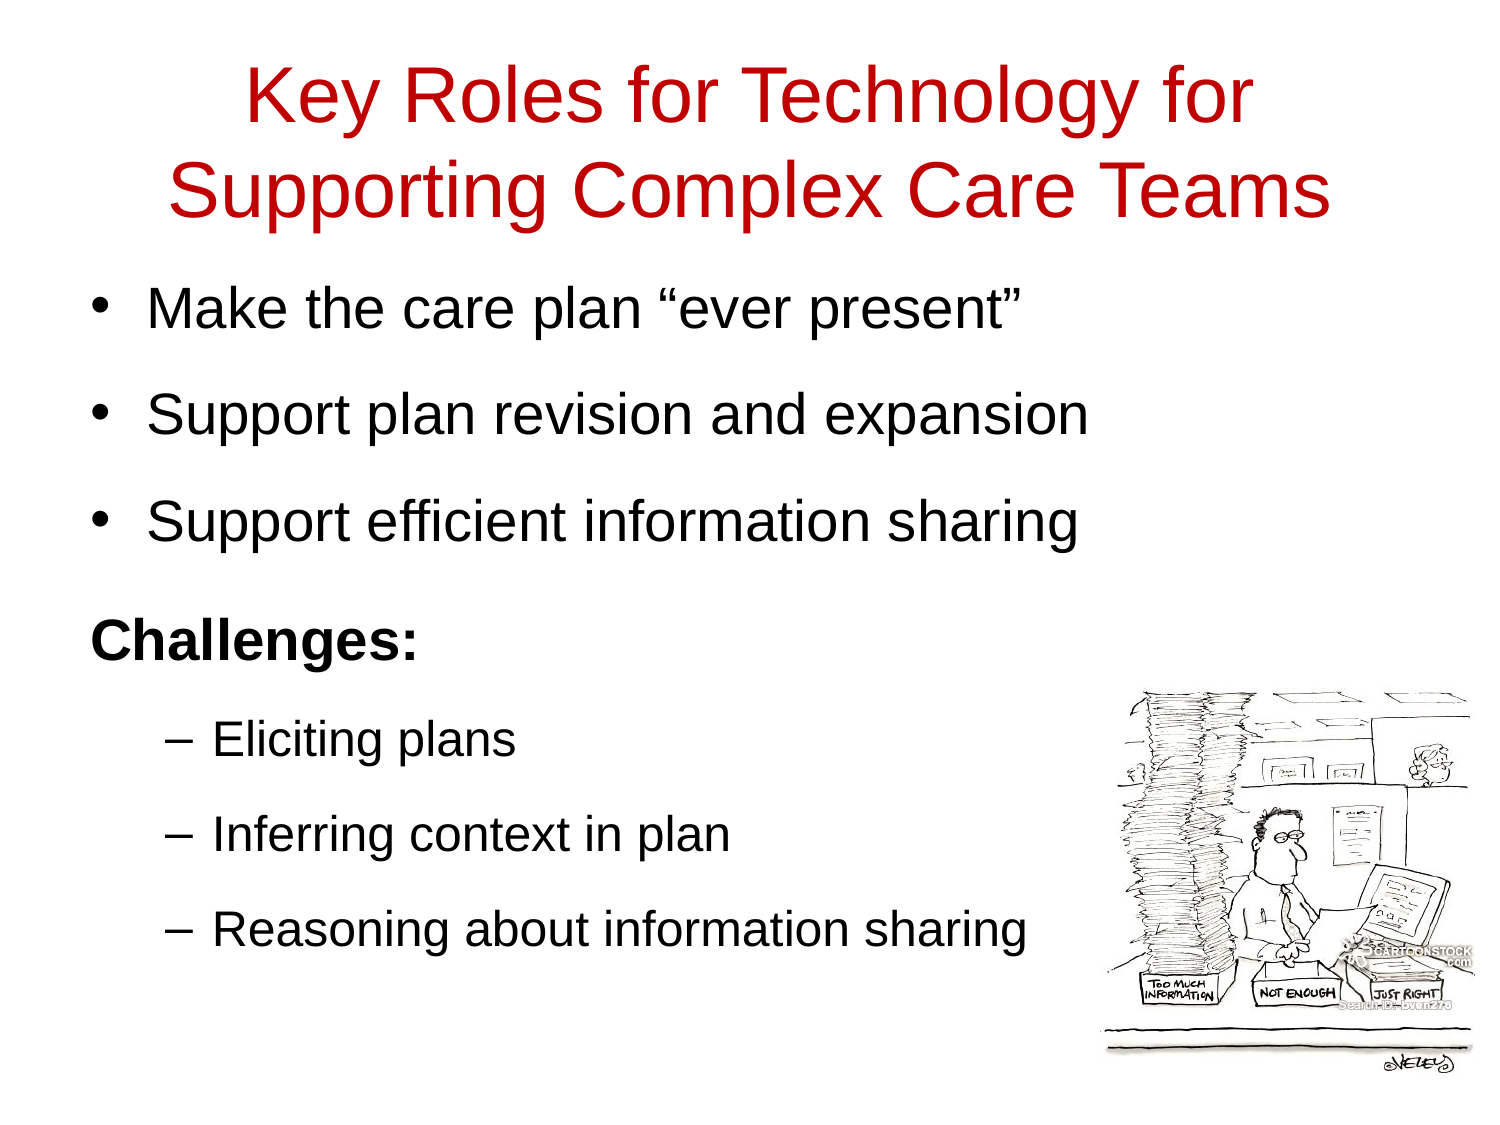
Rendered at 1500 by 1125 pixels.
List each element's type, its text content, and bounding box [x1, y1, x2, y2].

list Make the care plan “ever present” Support plan revision and expansion Support efficient information sharing Challenges: Eliciting plans Inferring context in plan Reasoning about information sharing [75, 262, 1425, 1005]
picture [1099, 687, 1476, 1082]
title Key Roles for Technology for Supporting Complex Care Teams [75, 45, 1425, 233]
